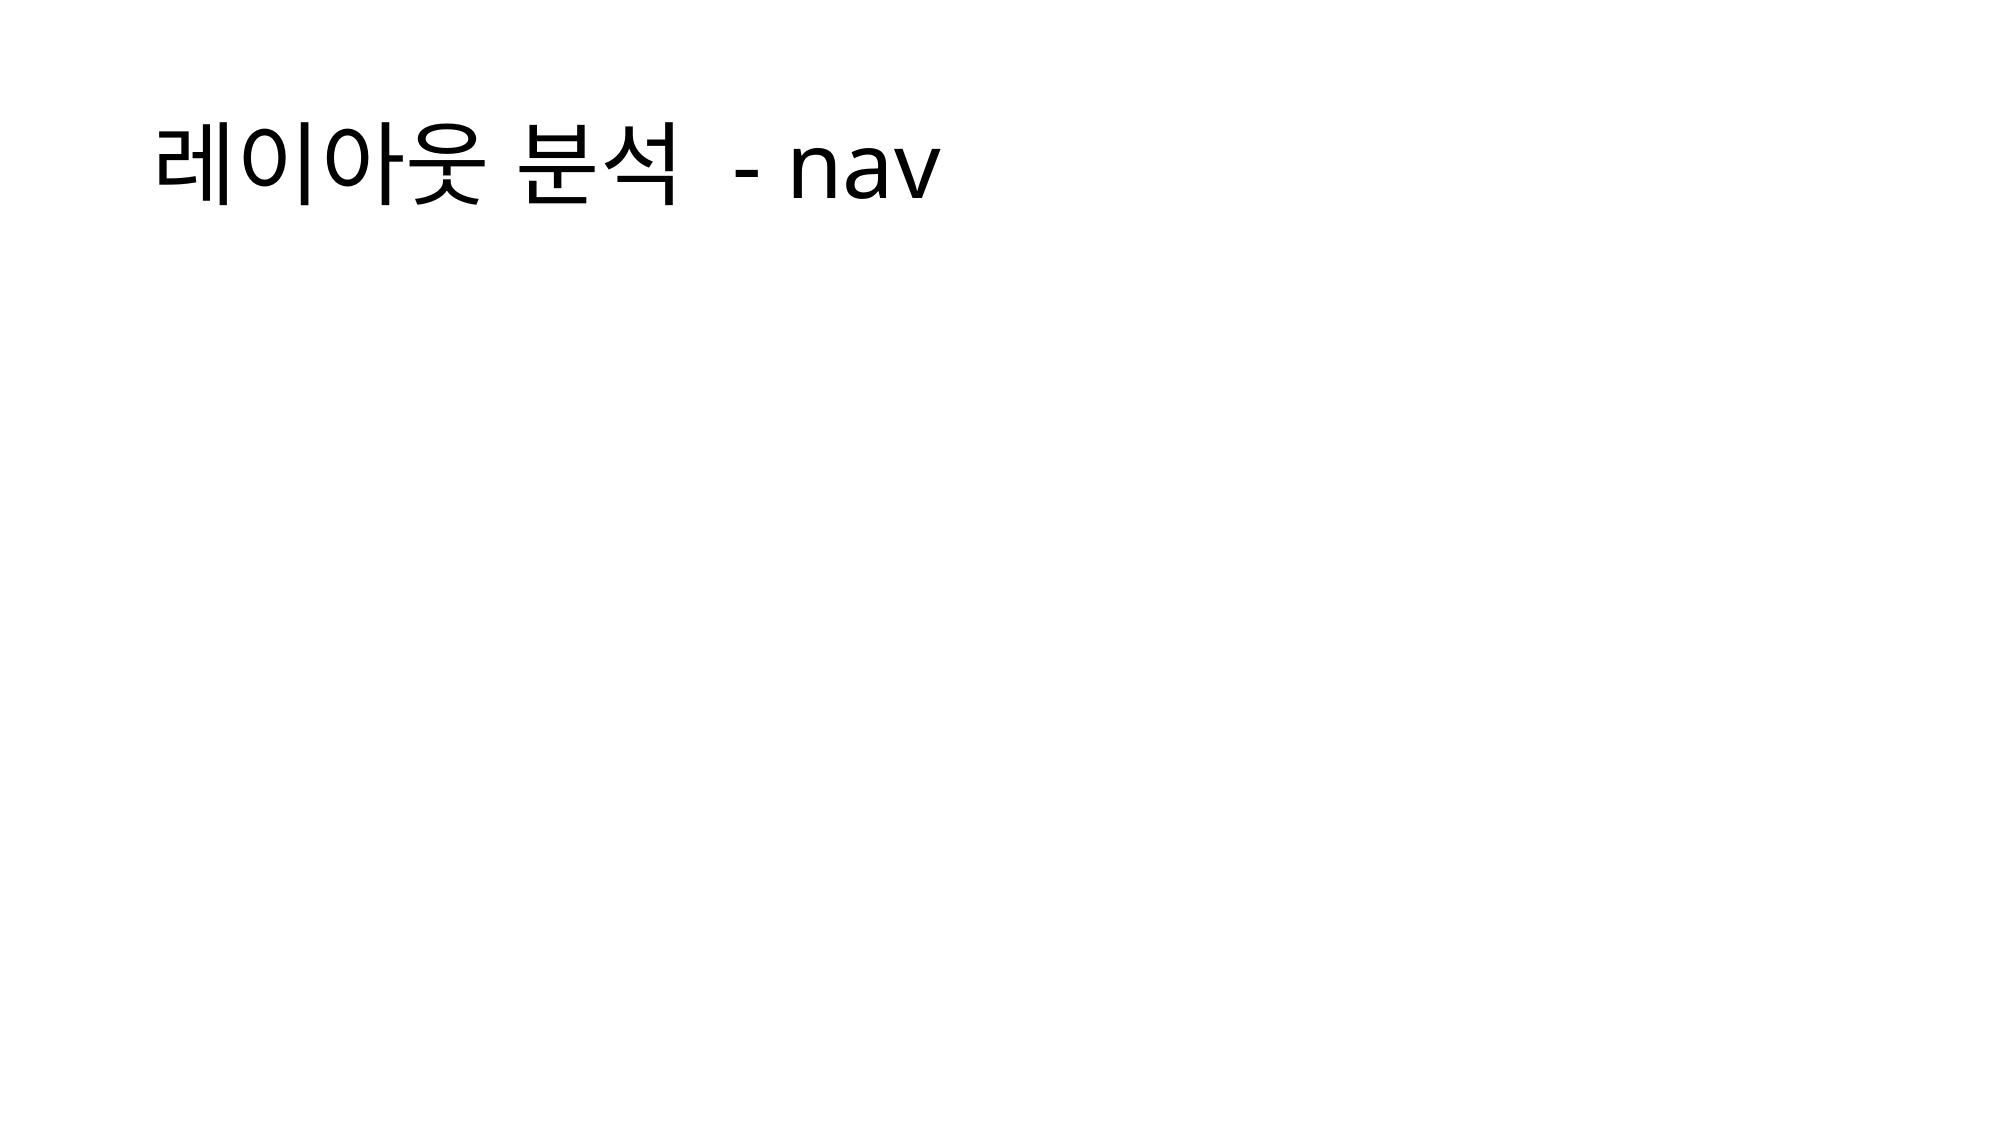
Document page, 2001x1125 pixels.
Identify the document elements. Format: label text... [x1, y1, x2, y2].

title 레이아웃 분석 - nav [137, 59, 1863, 278]
